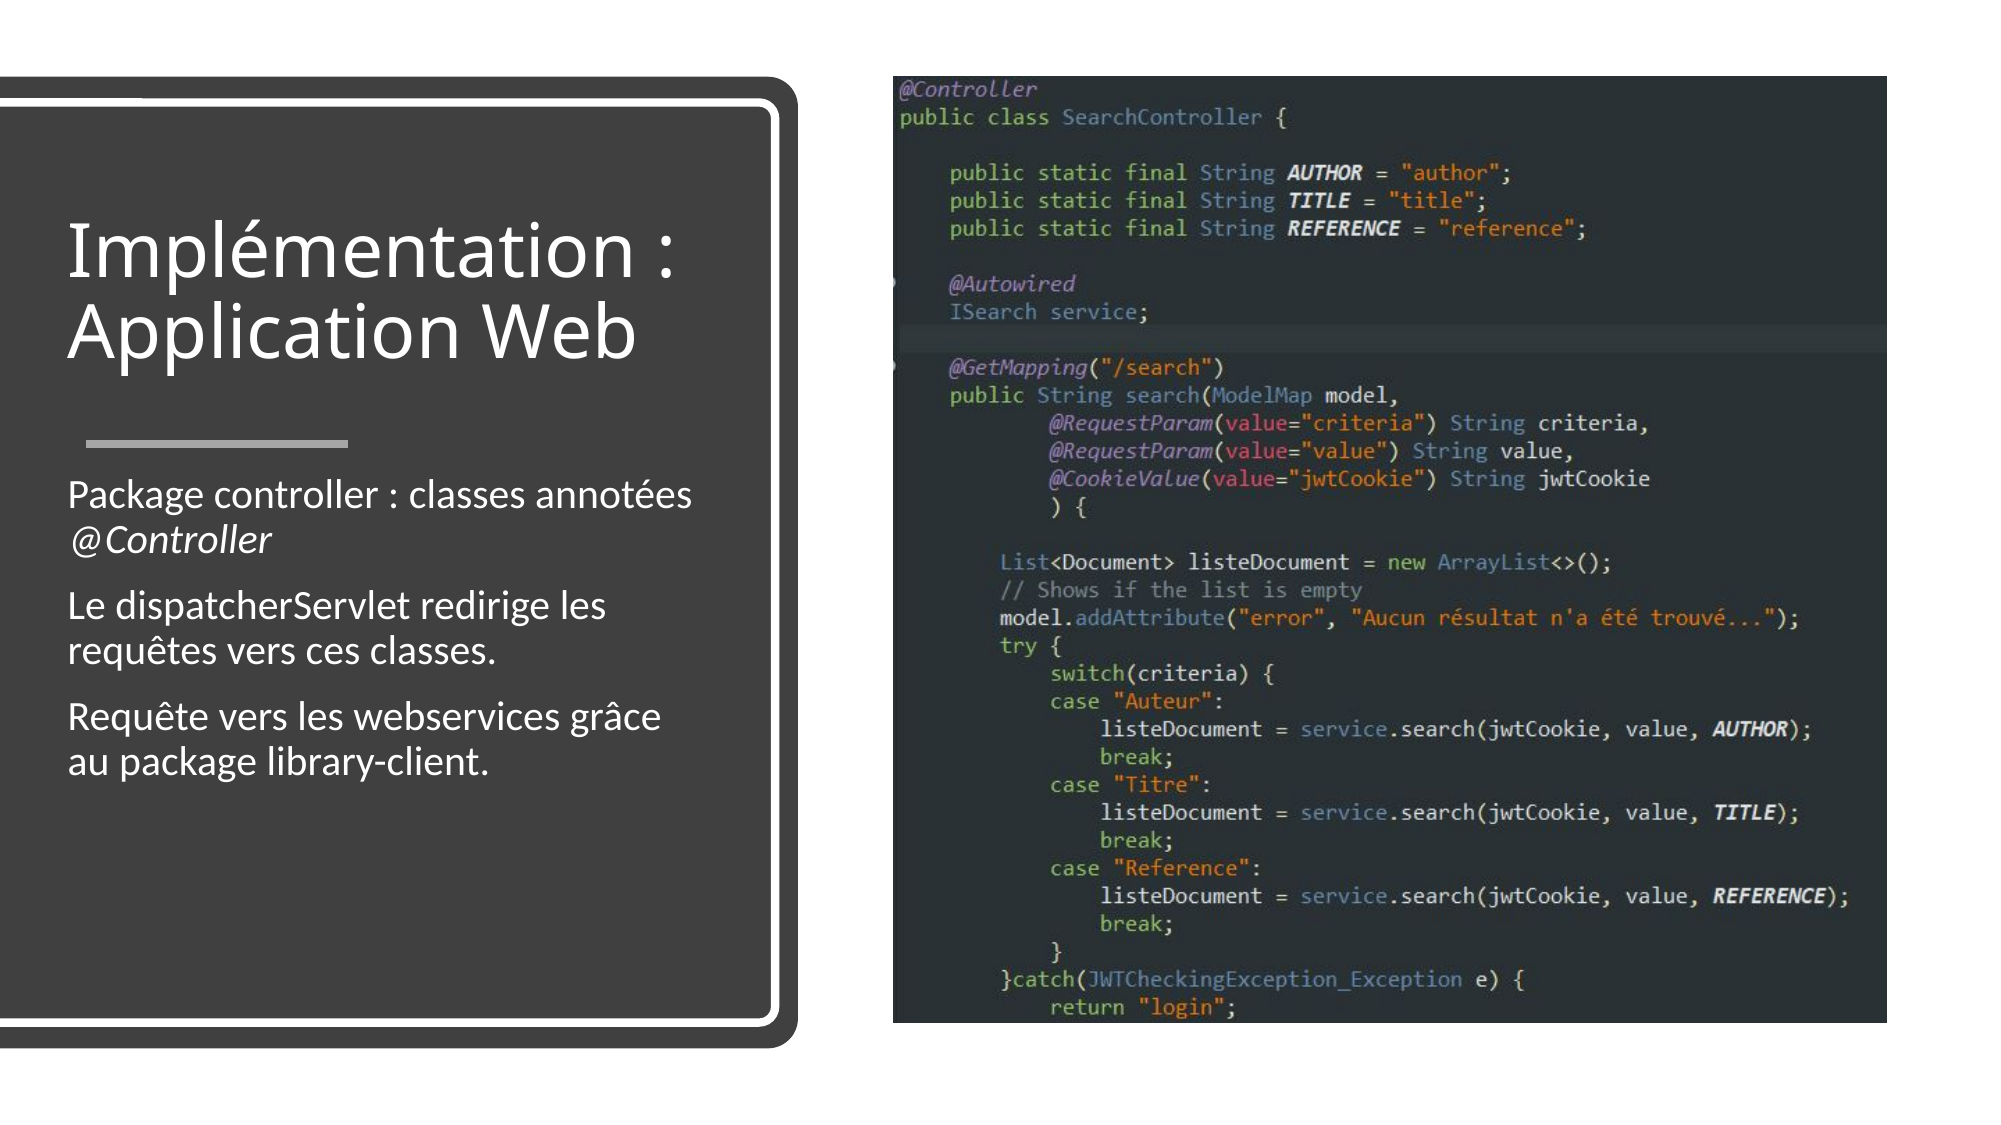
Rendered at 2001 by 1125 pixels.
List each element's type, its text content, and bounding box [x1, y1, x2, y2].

picture [893, 76, 1887, 1023]
text_box [0, 101, 777, 1024]
list Package controller : classes annotées @Controller Le dispatcherServlet redirige les requêtes vers ces classes. Requête vers les webservices grâce au package library-client. [52, 464, 725, 964]
text_box [0, 75, 799, 1050]
title Implémentation : Application Web [52, 160, 725, 428]
